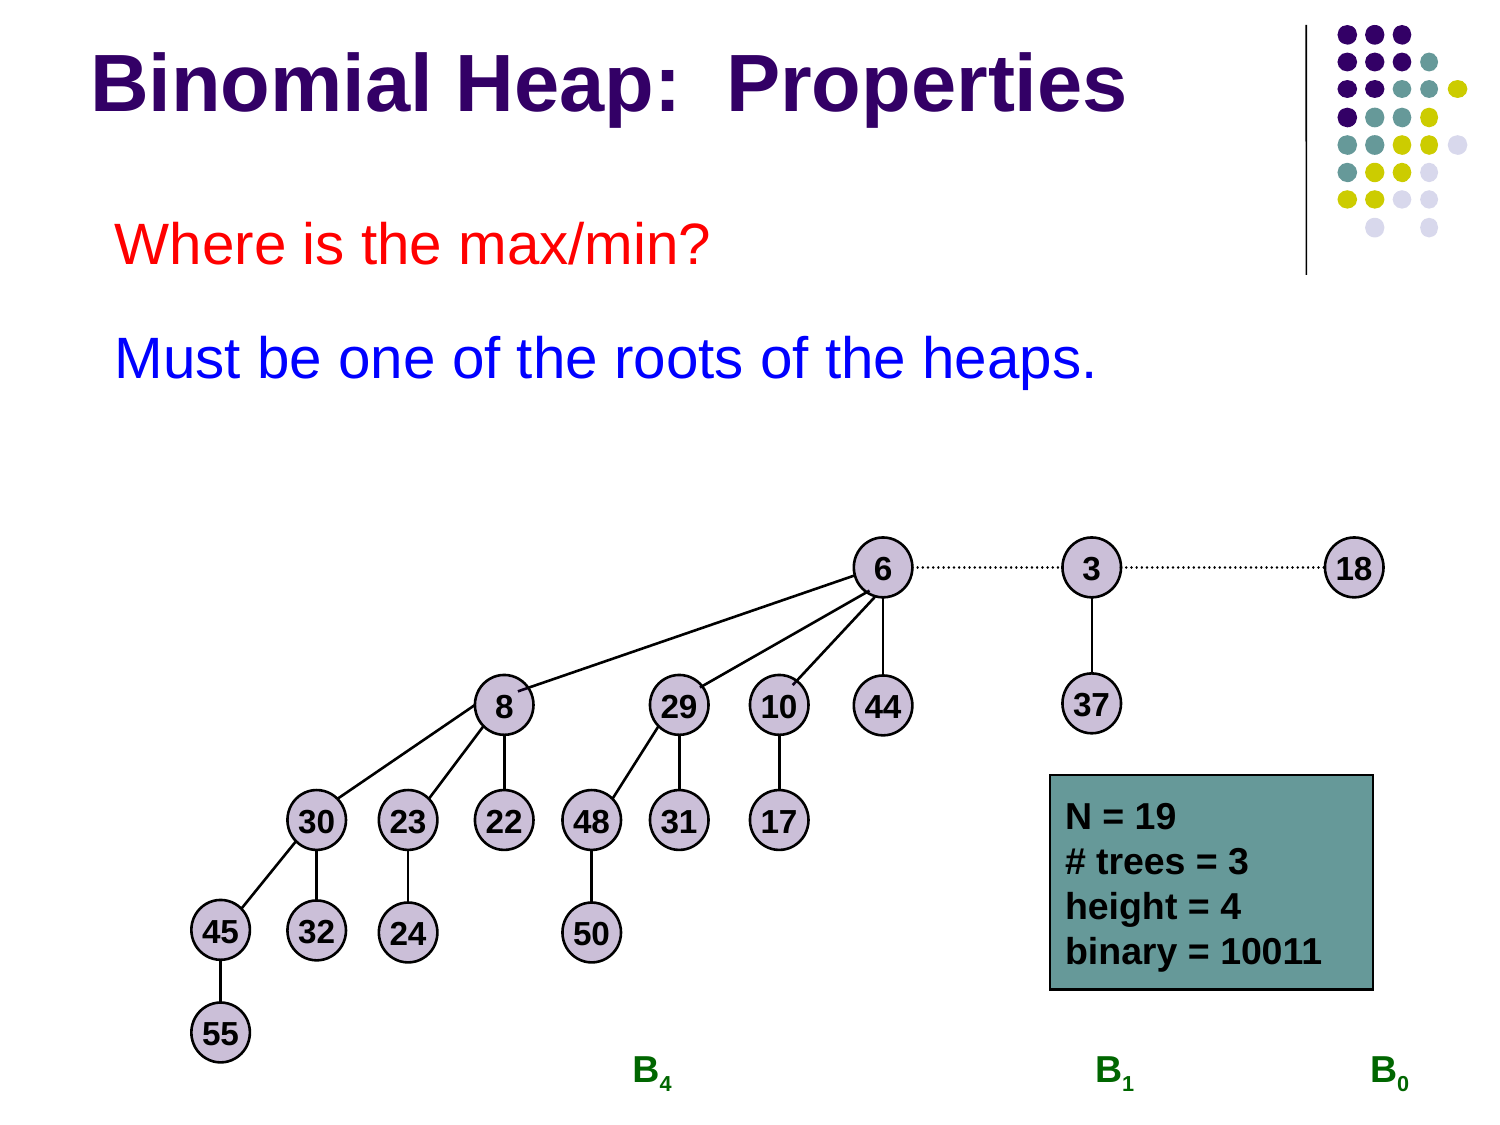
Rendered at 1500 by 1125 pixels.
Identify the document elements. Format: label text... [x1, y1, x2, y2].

text_box 18 [1325, 537, 1384, 598]
text_box 8 [474, 674, 534, 735]
text_box 55 [191, 1002, 250, 1063]
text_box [241, 842, 297, 908]
text_box 29 [649, 674, 709, 735]
text_box 32 [287, 900, 347, 961]
text_box Where is the max/min? [99, 198, 750, 284]
text_box 22 [474, 790, 534, 850]
text_box 17 [749, 790, 809, 850]
text_box 24 [378, 902, 438, 963]
text_box Must be one of the roots of the heaps. [99, 312, 1263, 398]
text_box 6 [853, 537, 913, 598]
text_box 3 [1062, 537, 1121, 598]
text_box 44 [853, 675, 913, 736]
text_box 48 [562, 790, 622, 850]
text_box 10 [749, 674, 809, 735]
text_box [337, 704, 474, 798]
text_box N = 19 # trees = 3 height = 4 binary = 10011 [1049, 774, 1374, 990]
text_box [477, 727, 484, 798]
text_box 37 [1062, 673, 1122, 734]
text_box B0 [1337, 1037, 1442, 1104]
text_box 30 [287, 790, 347, 850]
text_box 31 [649, 790, 709, 850]
text_box 45 [191, 899, 250, 960]
text_box 23 [378, 806, 438, 850]
title Binomial Heap: Properties [75, 20, 1313, 136]
text_box B1 [1062, 1037, 1167, 1104]
text_box 50 [562, 902, 622, 963]
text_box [612, 727, 659, 798]
text_box B4 [599, 1037, 705, 1104]
